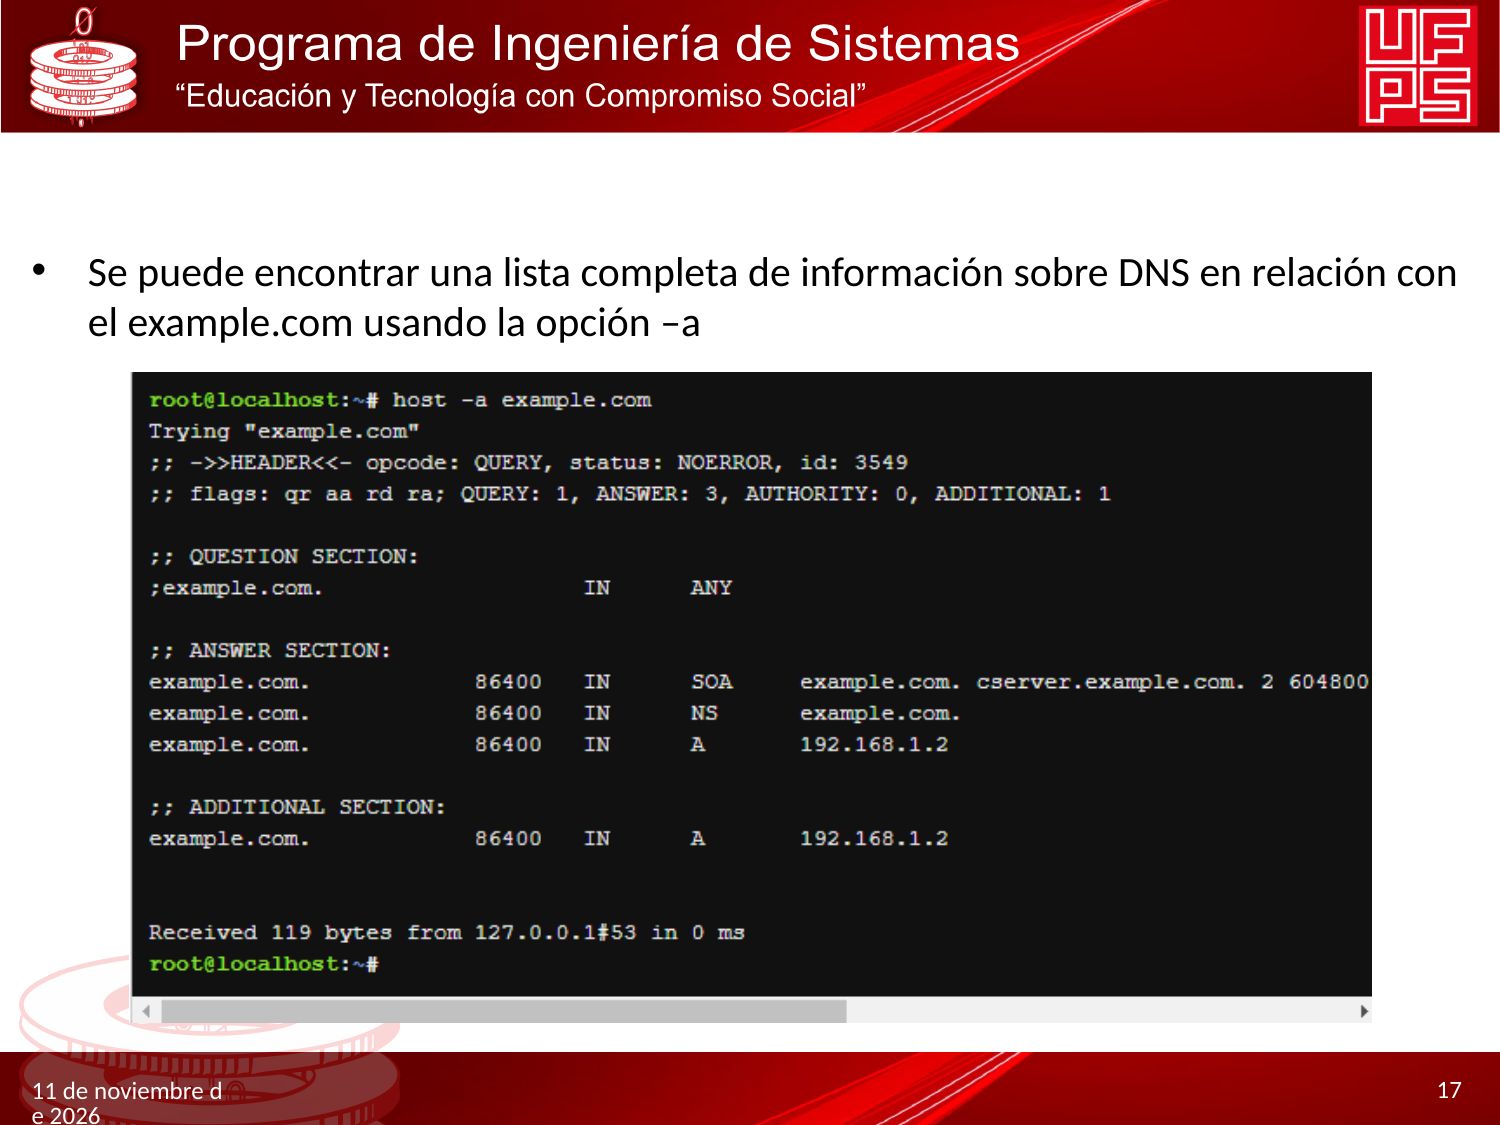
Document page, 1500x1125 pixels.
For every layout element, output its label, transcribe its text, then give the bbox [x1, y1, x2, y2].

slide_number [16, 1065, 244, 1113]
picture [0, 372, 1500, 1125]
picture [0, 0, 1500, 133]
slide_number 17 [1343, 1064, 1478, 1113]
list Se puede encontrar una lista completa de información sobre DNS en relación con el example.com usando la opción –a [16, 237, 1478, 980]
